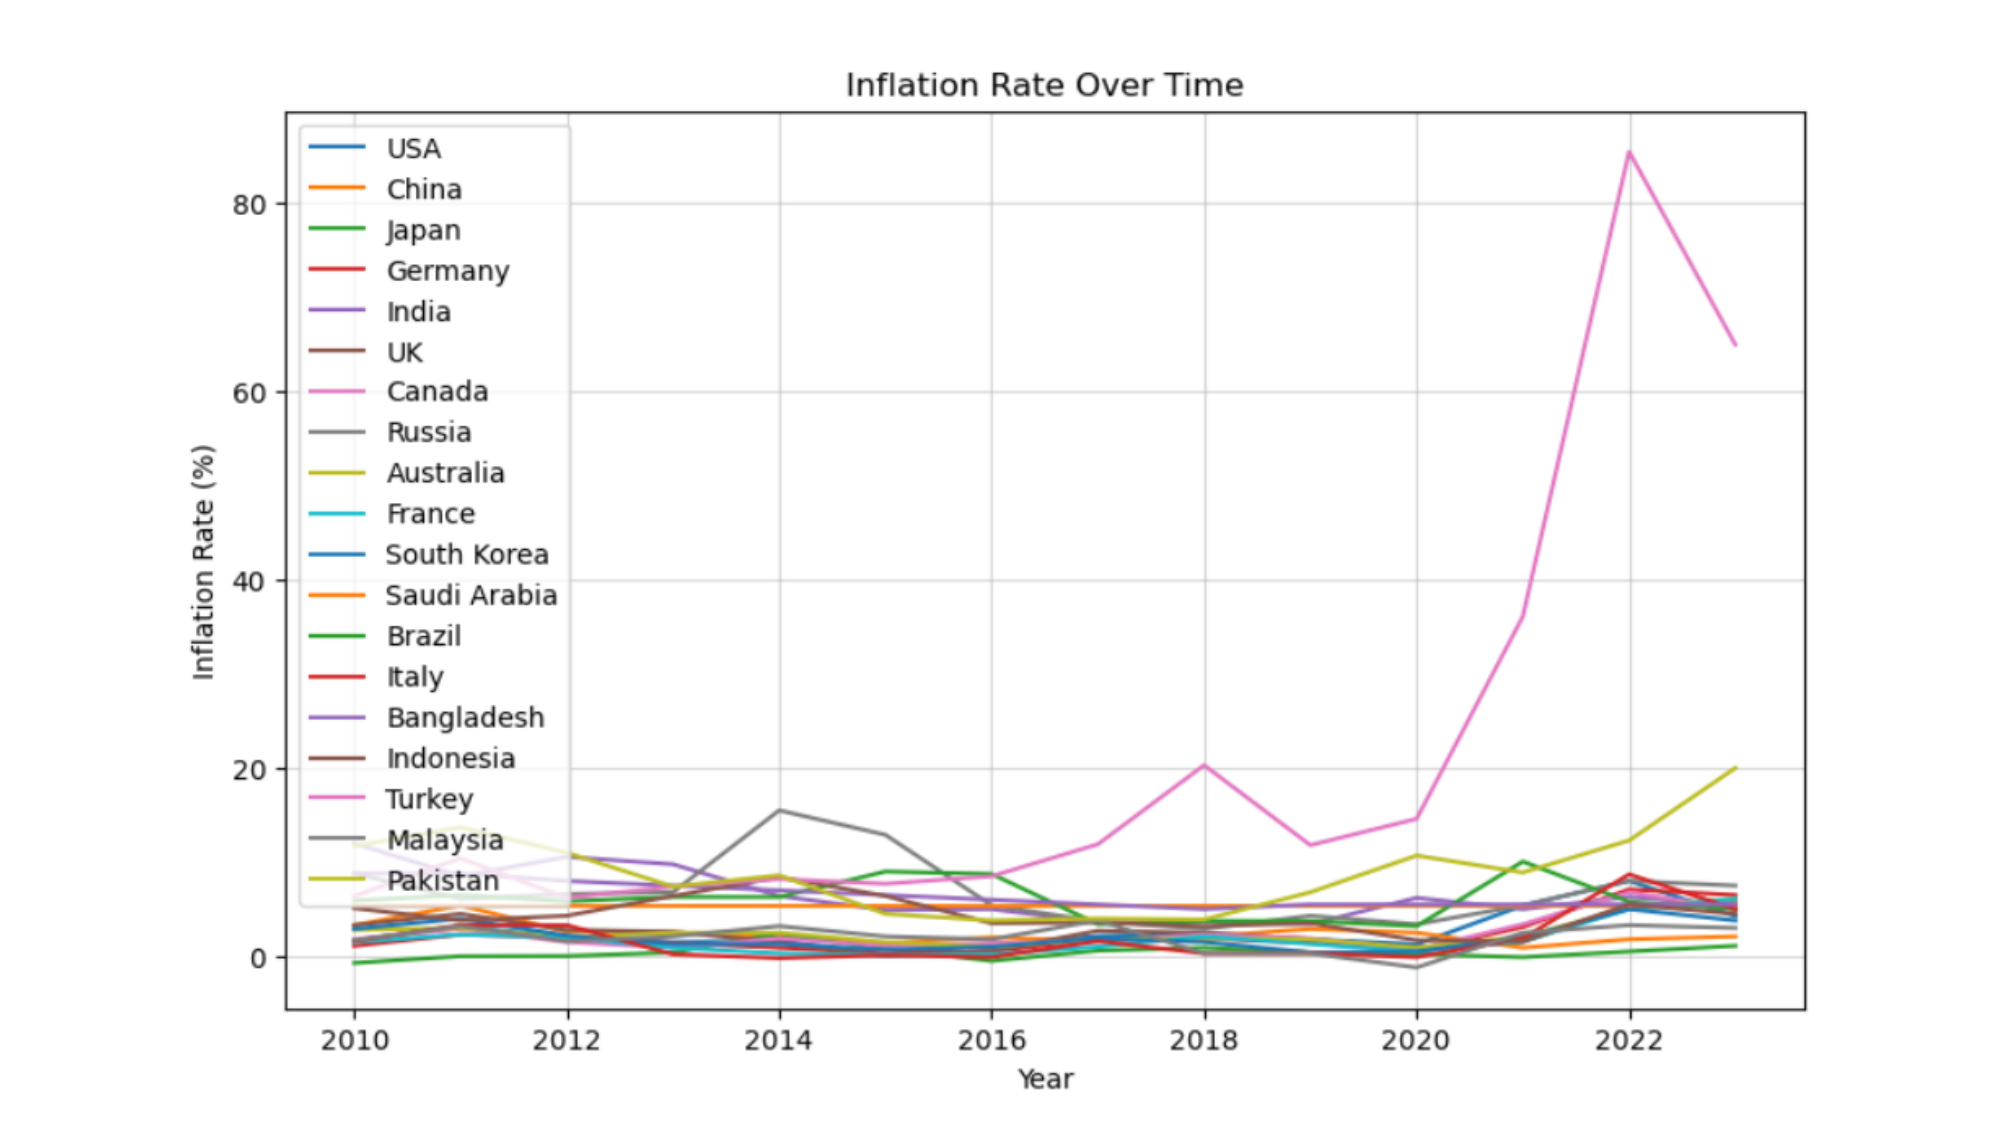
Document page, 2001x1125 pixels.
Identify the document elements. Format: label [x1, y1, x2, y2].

list [177, 59, 1821, 1105]
